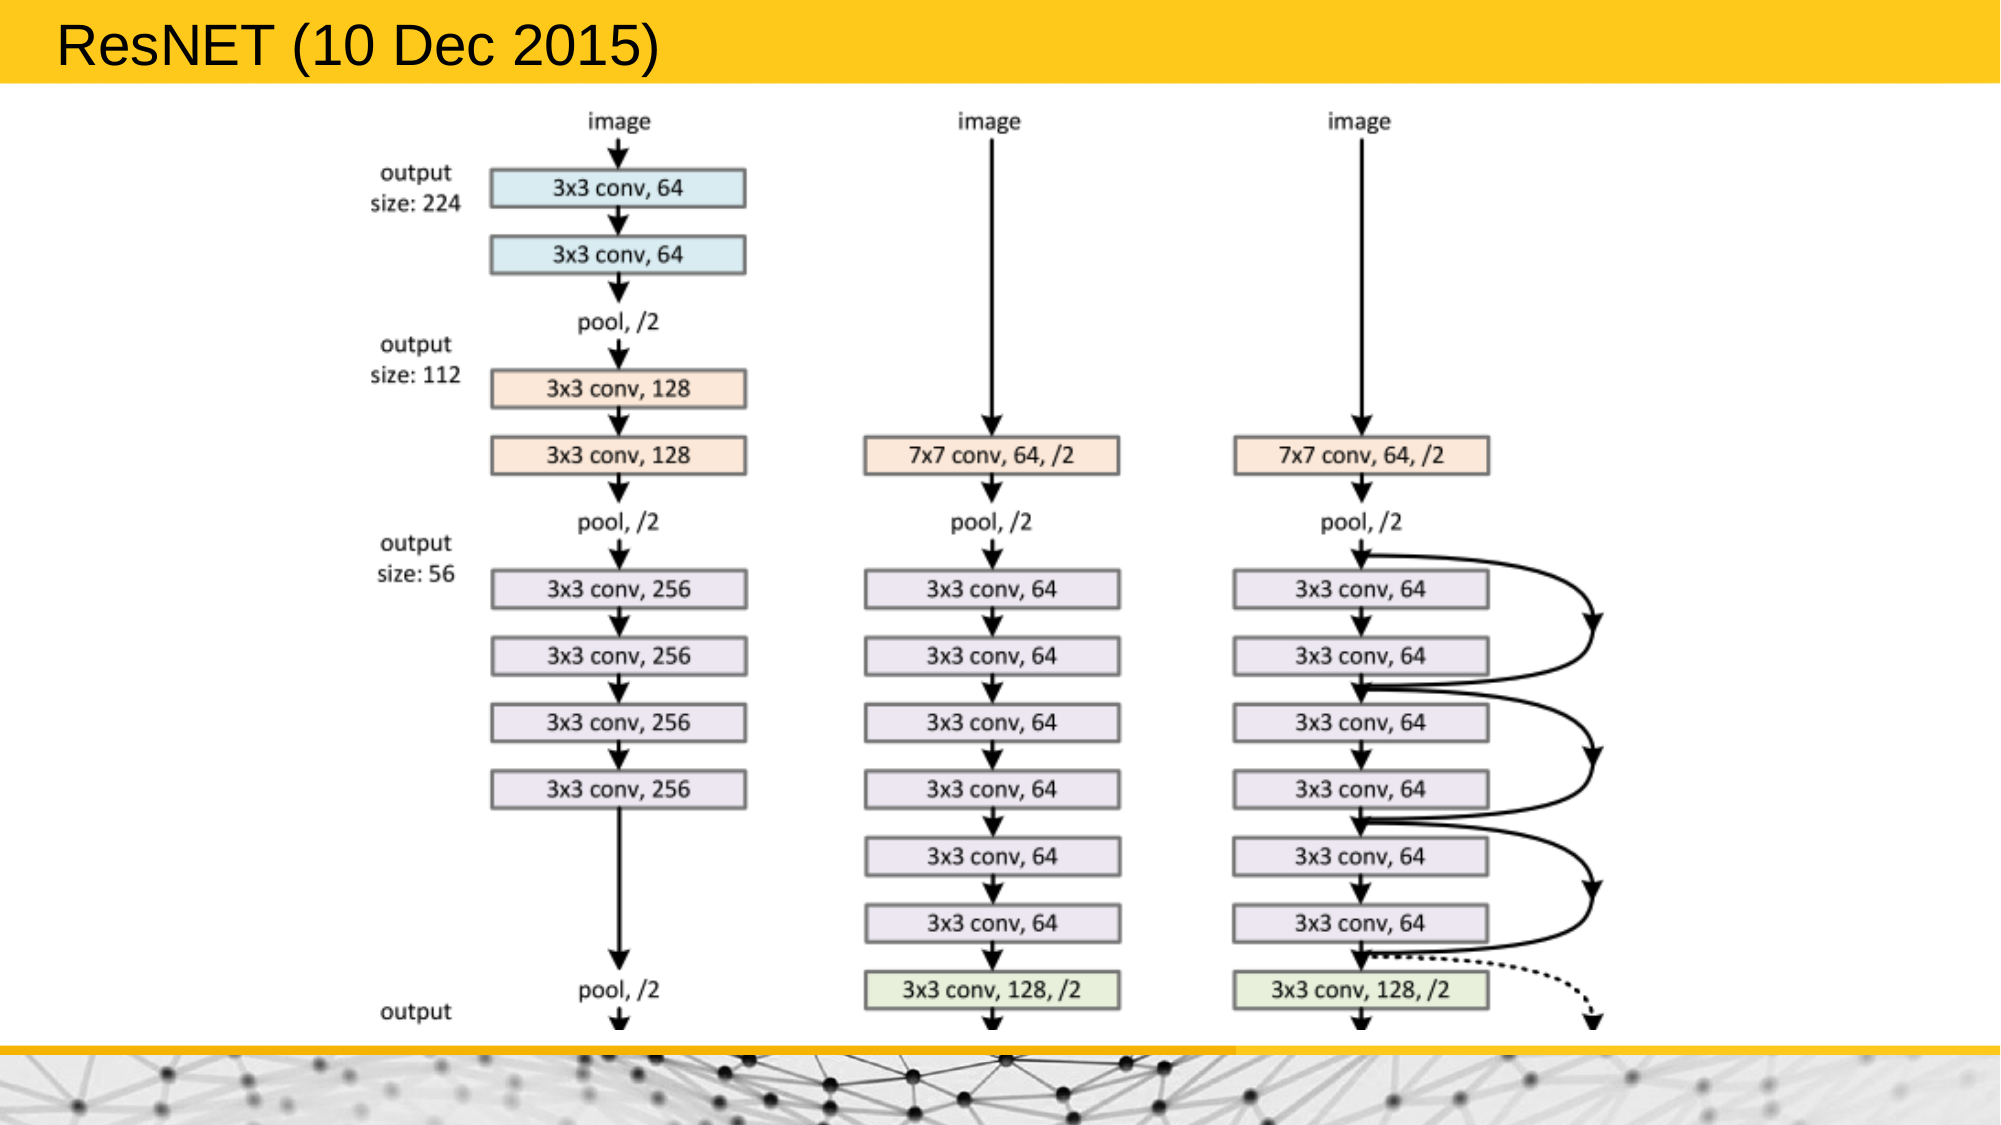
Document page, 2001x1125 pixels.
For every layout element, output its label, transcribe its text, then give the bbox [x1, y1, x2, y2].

text_box ResNET (10 Dec 2015) [41, 0, 677, 85]
picture [0, 0, 2001, 1125]
